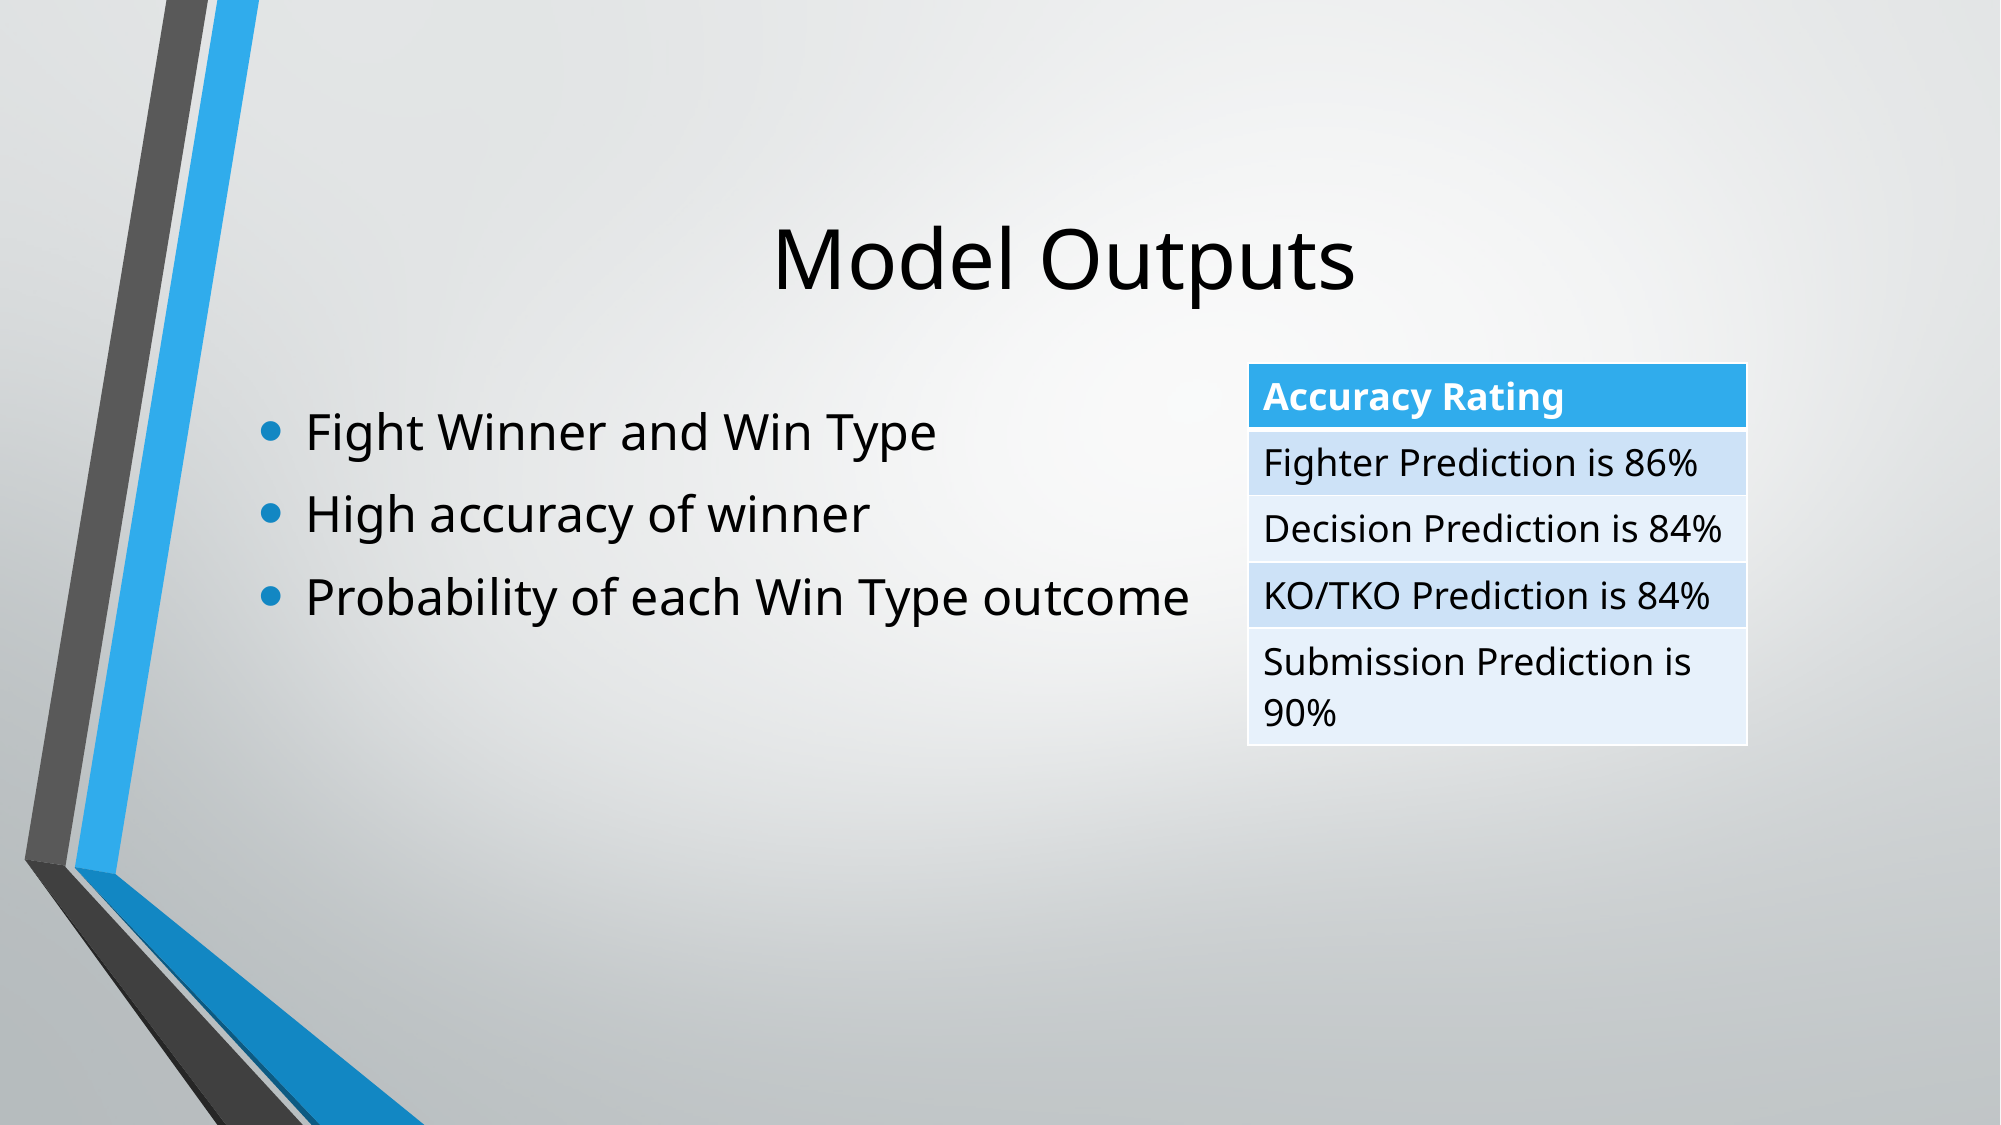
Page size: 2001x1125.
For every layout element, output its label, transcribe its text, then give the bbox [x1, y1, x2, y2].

table_cell Fighter Prediction is 86% [1249, 432, 1746, 495]
table_cell KO/TKO Prediction is 84% [1249, 563, 1746, 627]
title Model Outputs [243, 112, 1887, 256]
table_cell Submission Prediction is 90% [1249, 629, 1746, 744]
table_cell Decision Prediction is 84% [1249, 496, 1746, 561]
table_header Accuracy Rating [1249, 364, 1746, 427]
list Fight Winner and Win Type High accuracy of winner Probability of each Win Type outcome [243, 256, 1887, 769]
